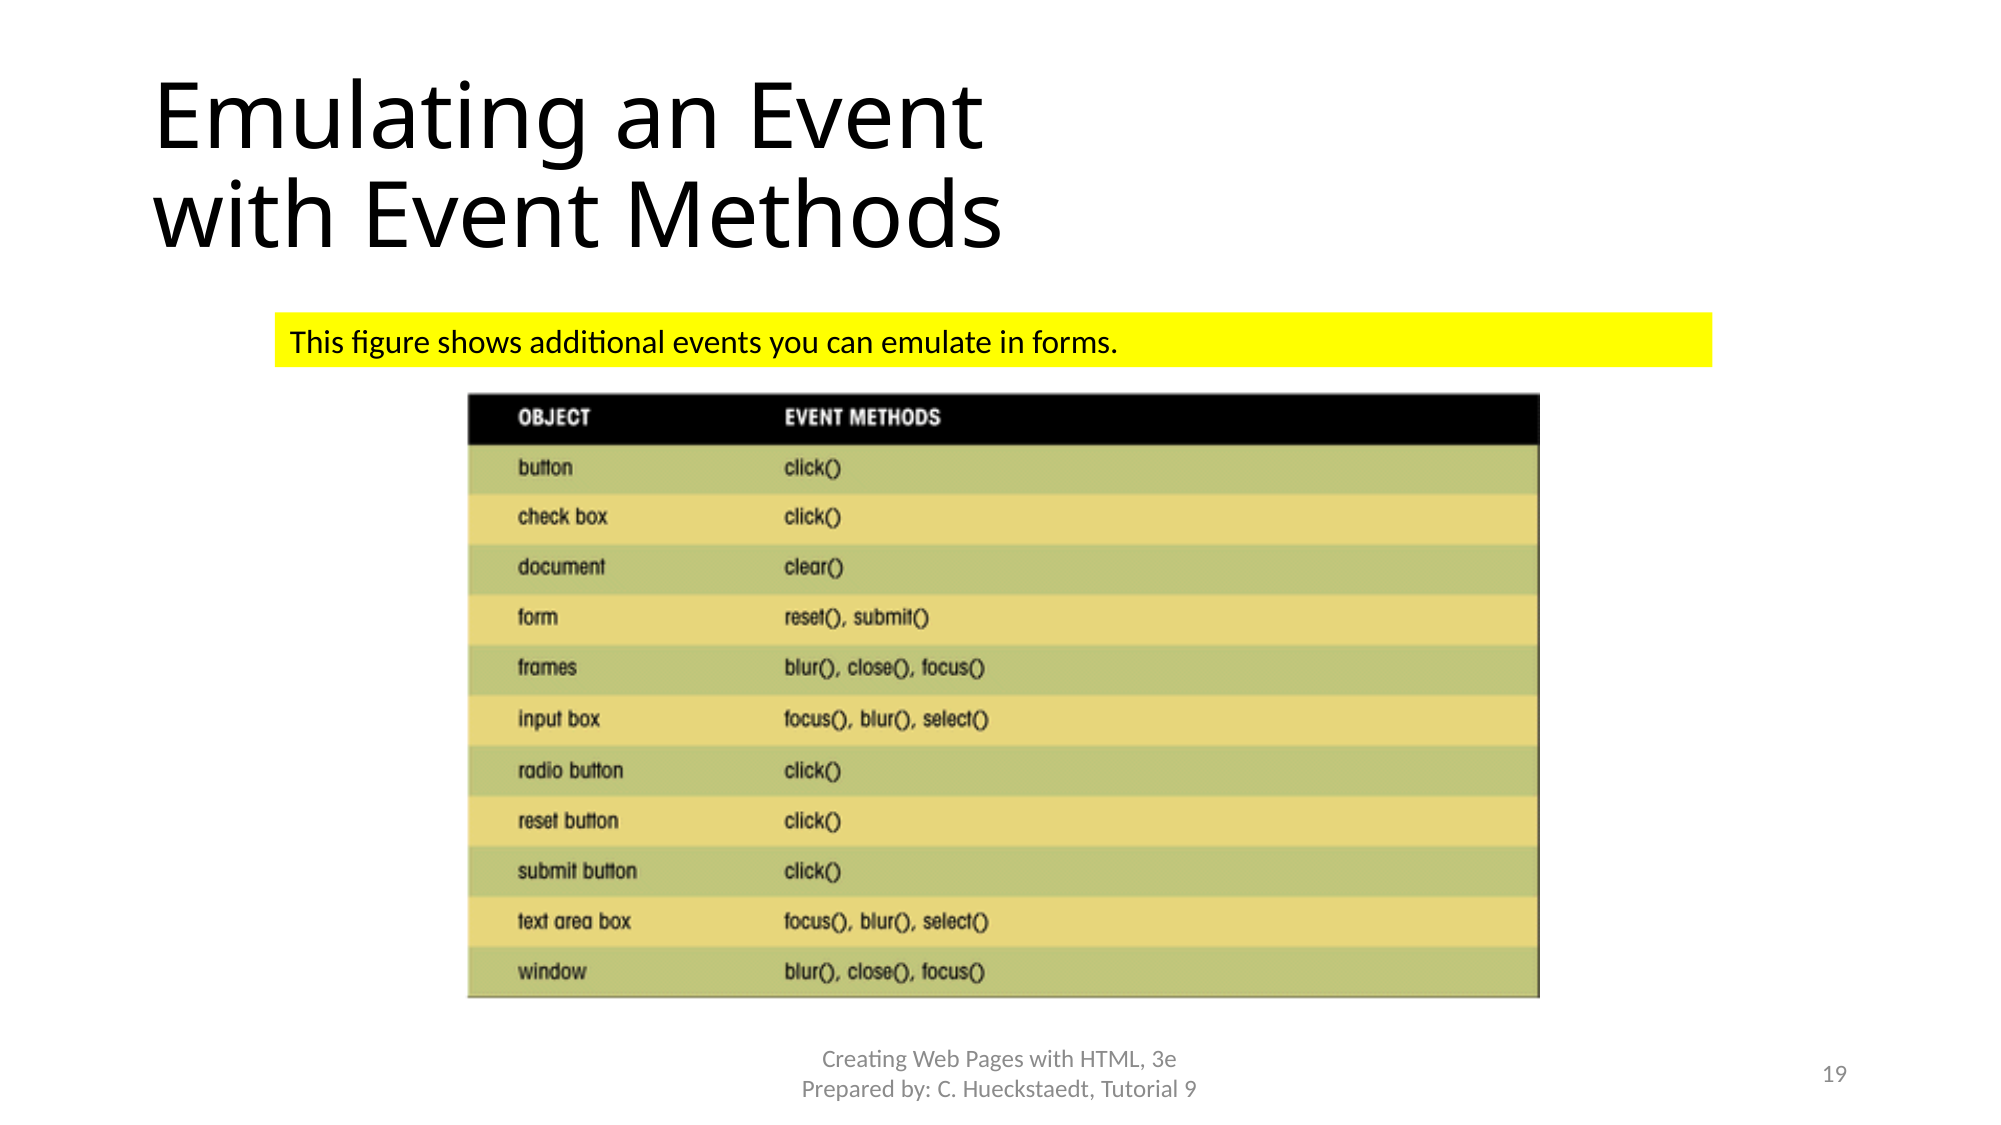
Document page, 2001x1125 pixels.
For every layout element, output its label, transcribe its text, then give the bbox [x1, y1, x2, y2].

text_box This figure shows additional events you can emulate in forms. [274, 312, 1713, 368]
title Emulating an Event with Event Methods [137, 59, 1863, 278]
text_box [462, 387, 1540, 1009]
footer Creating Web Pages with HTML, 3e Prepared by: C. Hueckstaedt, Tutorial 9 [662, 1042, 1338, 1103]
slide_number 19 [1412, 1042, 1863, 1103]
